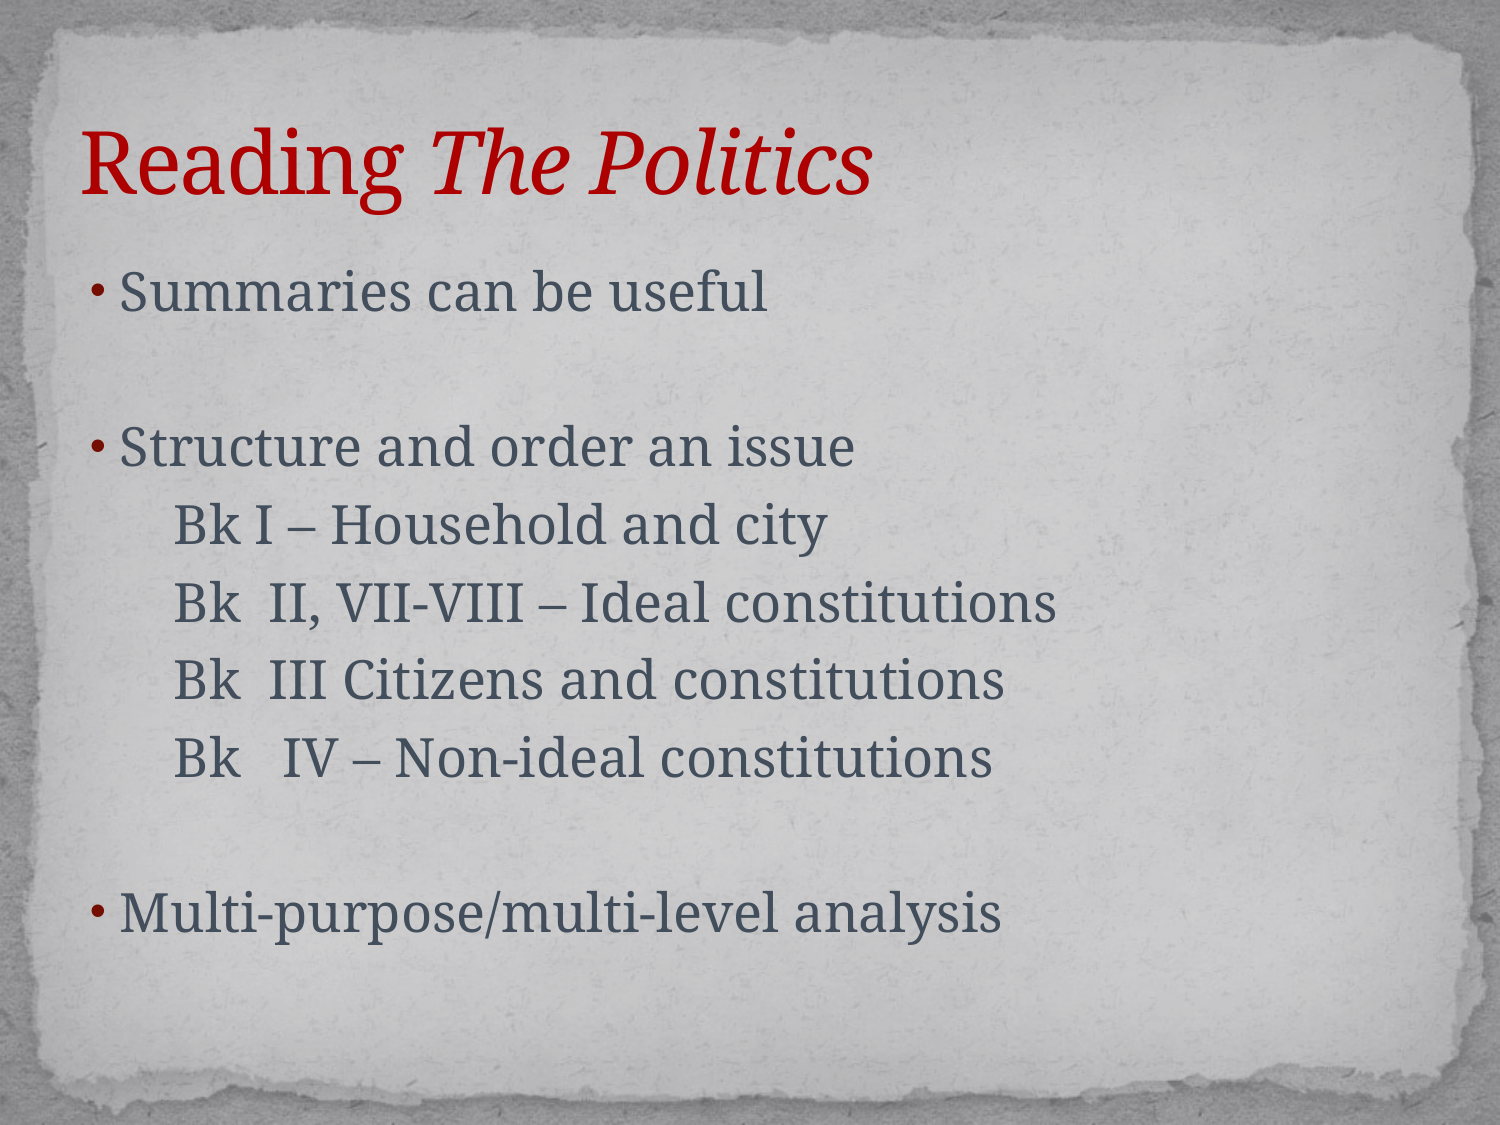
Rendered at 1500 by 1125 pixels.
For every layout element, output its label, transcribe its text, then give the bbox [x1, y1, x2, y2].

title Reading The Politics [64, 19, 1415, 220]
list Summaries can be useful Structure and order an issue Bk I – Household and city Bk II, VII-VIII – Ideal constitutions Bk III Citizens and constitutions Bk IV – Non-ideal constitutions Multi-purpose/multi-level analysis [75, 249, 1425, 1000]
